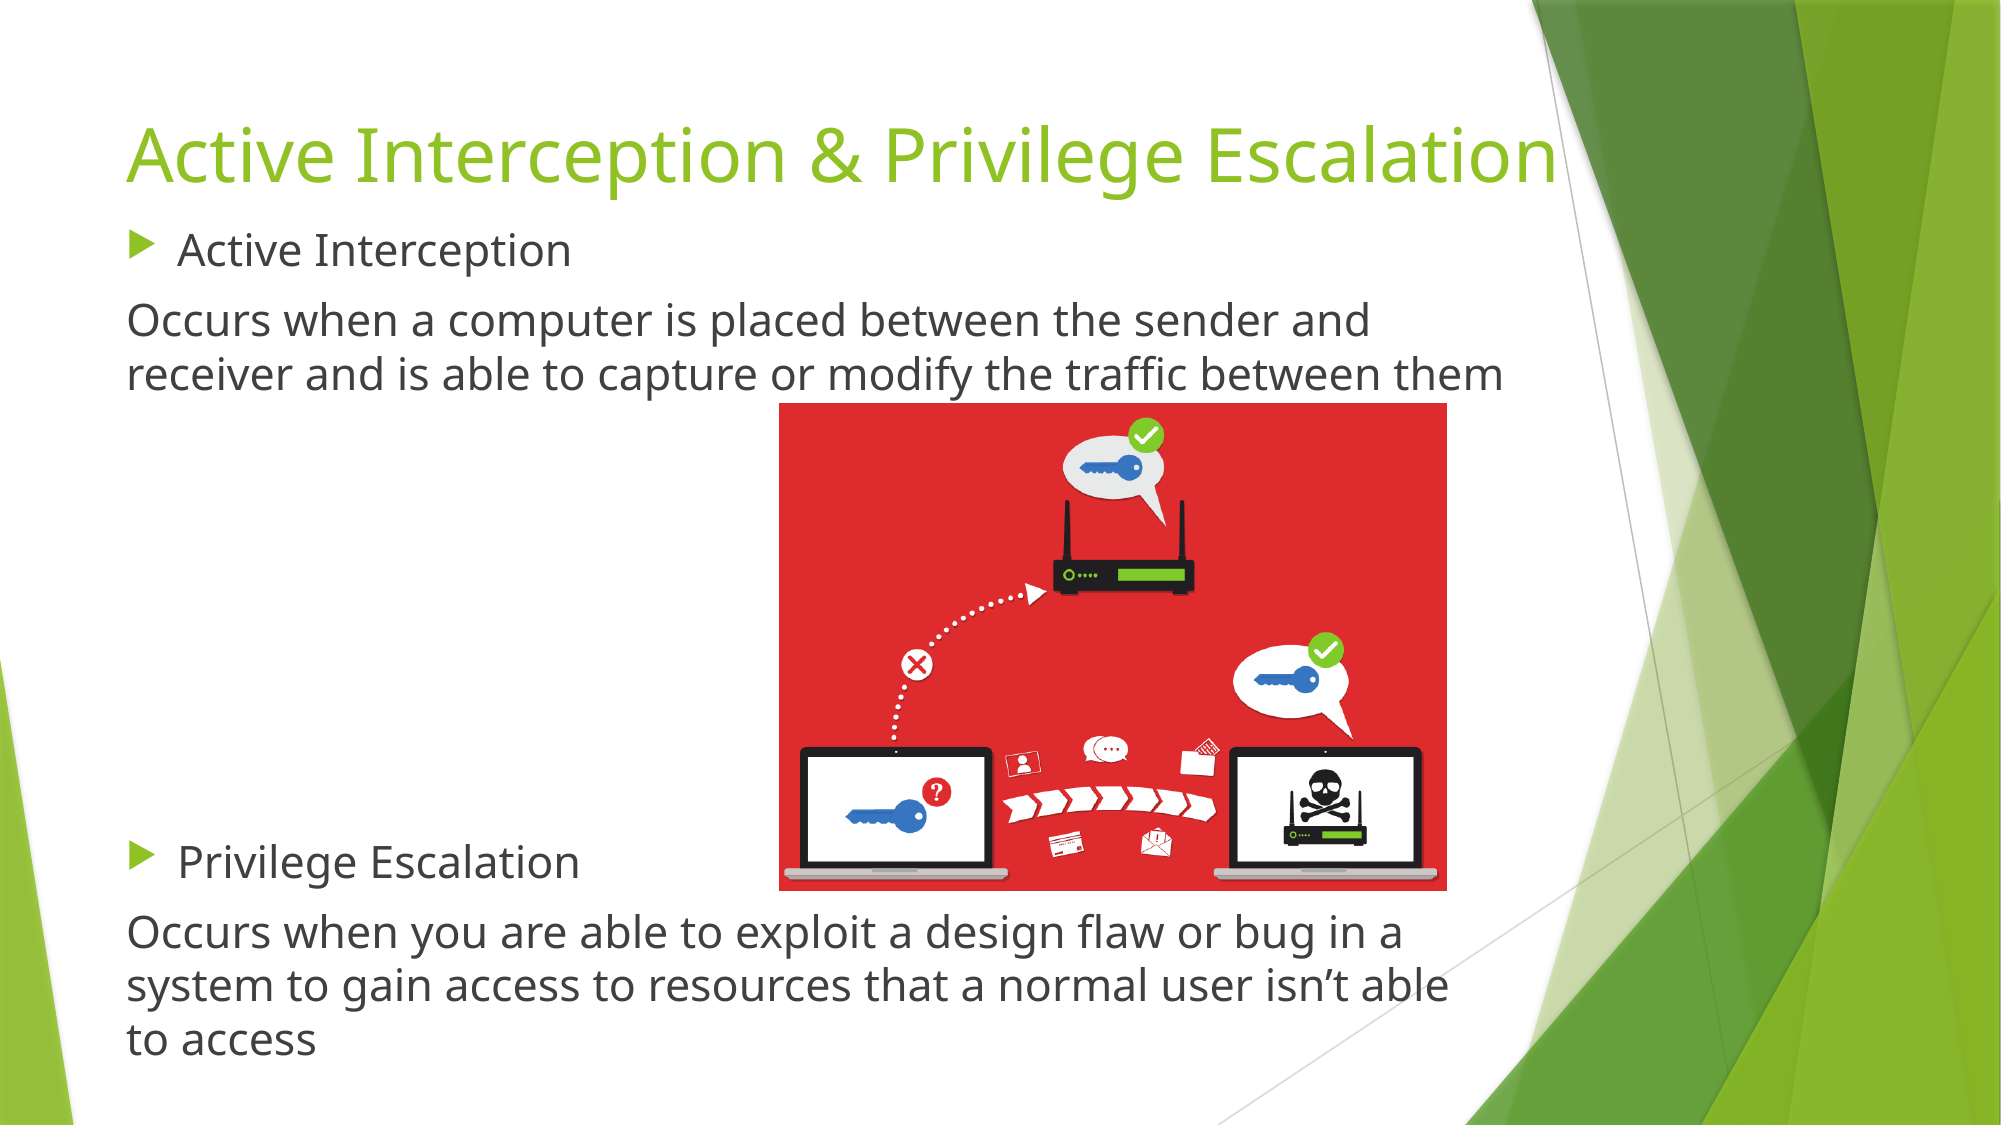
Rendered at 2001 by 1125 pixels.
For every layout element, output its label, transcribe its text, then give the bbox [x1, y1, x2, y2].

picture [778, 402, 1447, 892]
list Active Interception Occurs when a computer is placed between the sender and receiver and is able to capture or modify the traffic between them Privilege Escalation Occurs when you are able to exploit a design flaw or bug in a system to gain access to resources that a normal user isn’t able to access [111, 214, 1522, 1125]
title Active Interception & Privilege Escalation [111, 99, 1653, 215]
